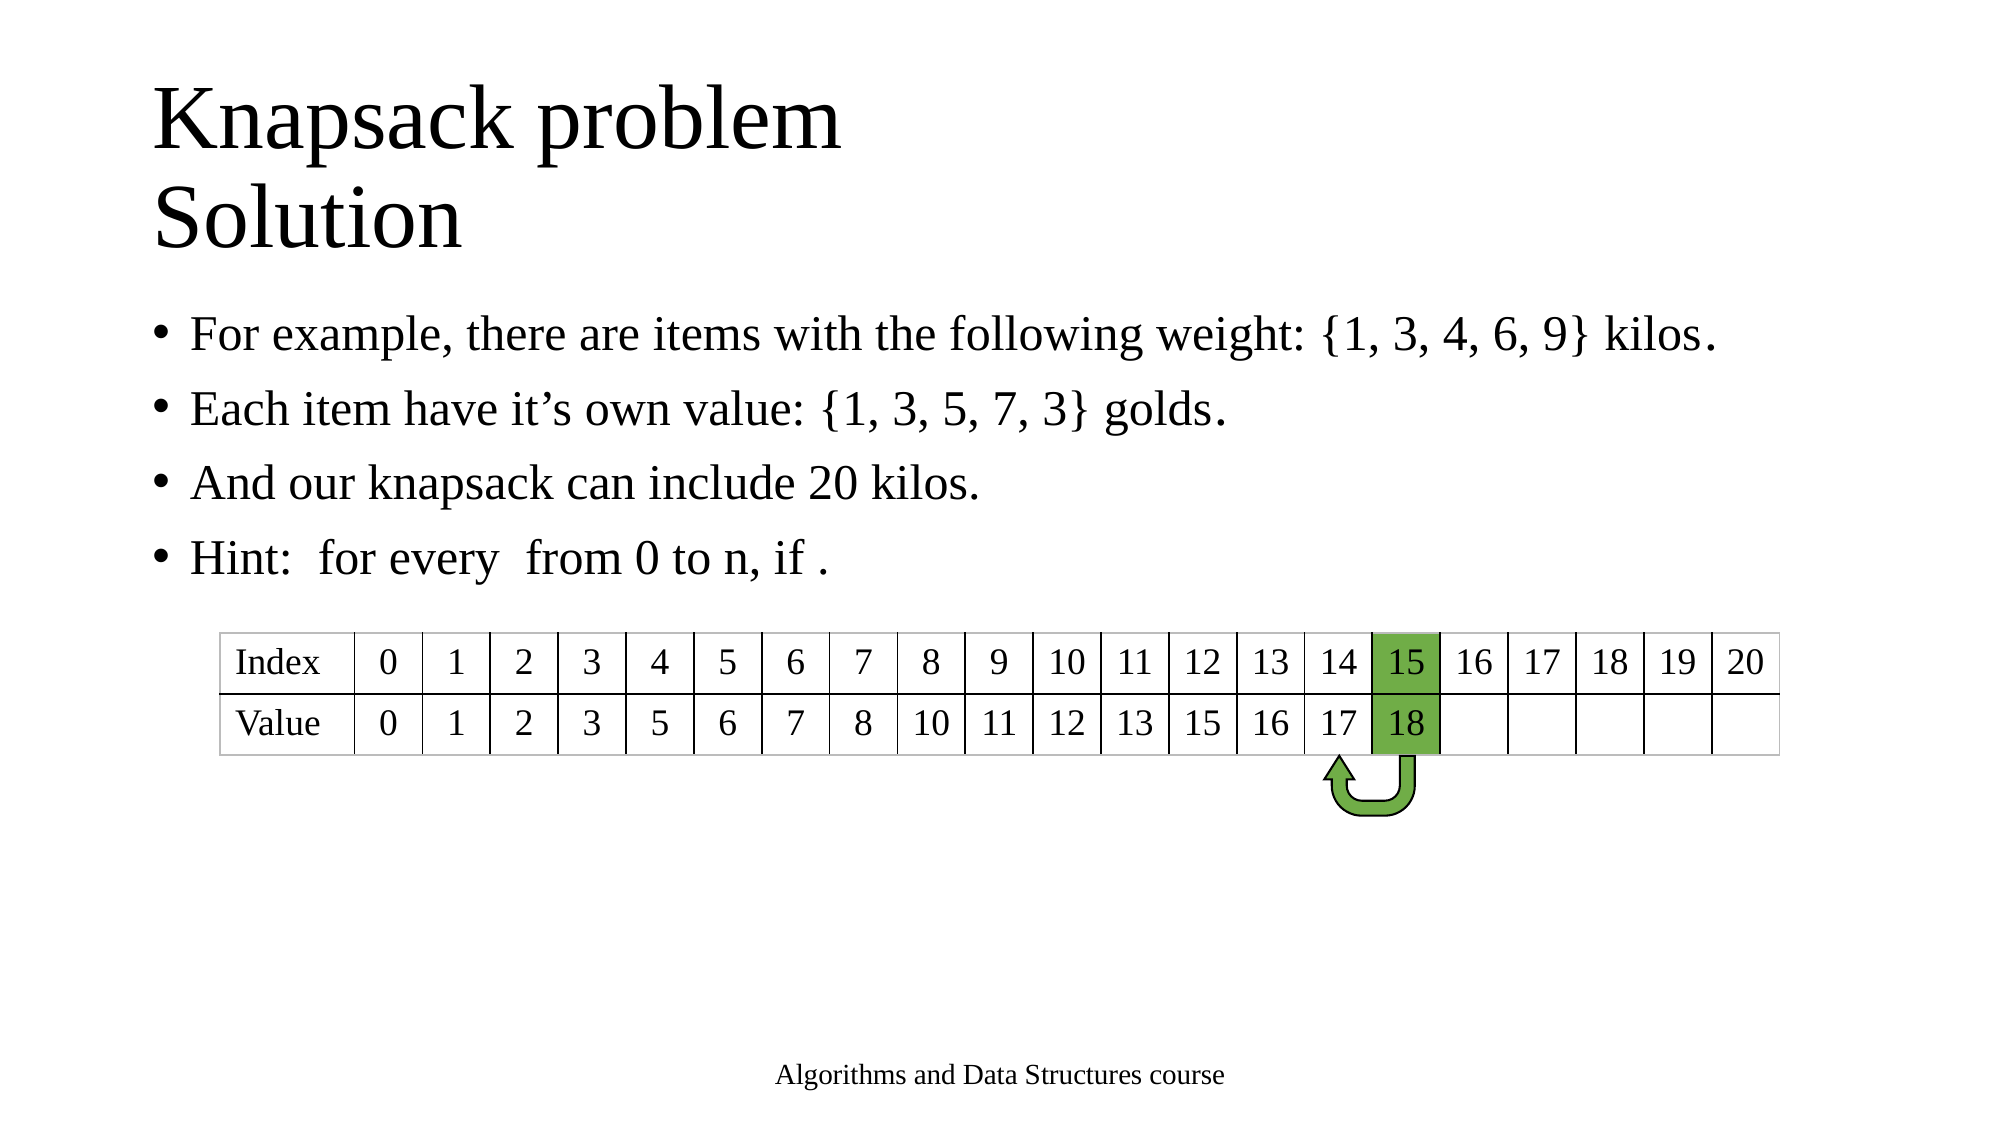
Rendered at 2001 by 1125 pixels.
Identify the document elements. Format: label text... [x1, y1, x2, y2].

table_cell [1577, 695, 1643, 754]
table_cell 0 [355, 695, 422, 754]
table_cell 17 [1305, 695, 1371, 754]
table_cell [1713, 695, 1779, 754]
table_header 18 [1577, 634, 1643, 693]
table_header 6 [763, 634, 829, 693]
table_cell 11 [966, 695, 1032, 754]
text_box [1322, 753, 1416, 817]
table_header 17 [1509, 634, 1575, 693]
table_header 12 [1170, 634, 1236, 693]
table_cell 18 [1373, 695, 1439, 754]
table_header 4 [627, 634, 693, 693]
table_header 3 [559, 634, 625, 693]
table_cell [1645, 695, 1711, 754]
table_cell 16 [1238, 695, 1304, 754]
table_header 8 [898, 634, 964, 693]
table_cell 2 [491, 695, 557, 754]
table_header 0 [355, 634, 422, 693]
table_header 16 [1441, 634, 1507, 693]
table_header 19 [1645, 634, 1711, 693]
table_header 11 [1102, 634, 1168, 693]
table_header 10 [1034, 634, 1100, 693]
table_cell Value [221, 695, 354, 754]
footer Algorithms and Data Structures course [662, 1042, 1338, 1103]
table_cell 8 [830, 695, 897, 754]
table_header 5 [695, 634, 761, 693]
table_cell [1441, 695, 1507, 754]
table_cell 13 [1102, 695, 1168, 754]
table_cell 6 [695, 695, 761, 754]
table_header Index [221, 634, 354, 693]
table_cell 10 [898, 695, 964, 754]
table_cell 5 [627, 695, 693, 754]
table_cell 12 [1034, 695, 1100, 754]
table_header 7 [830, 634, 897, 693]
table_cell [1509, 695, 1575, 754]
table_header 2 [491, 634, 557, 693]
table_header 14 [1305, 634, 1371, 693]
table_header 20 [1713, 634, 1779, 693]
table_header 1 [423, 634, 489, 693]
table_header 9 [966, 634, 1032, 693]
table_header 13 [1238, 634, 1304, 693]
table_cell 15 [1170, 695, 1236, 754]
table_cell 3 [559, 695, 625, 754]
table_header 15 [1373, 634, 1439, 693]
title Knapsack problem Solution [137, 59, 1863, 278]
table_cell 7 [763, 695, 829, 754]
table_cell 1 [423, 695, 489, 754]
